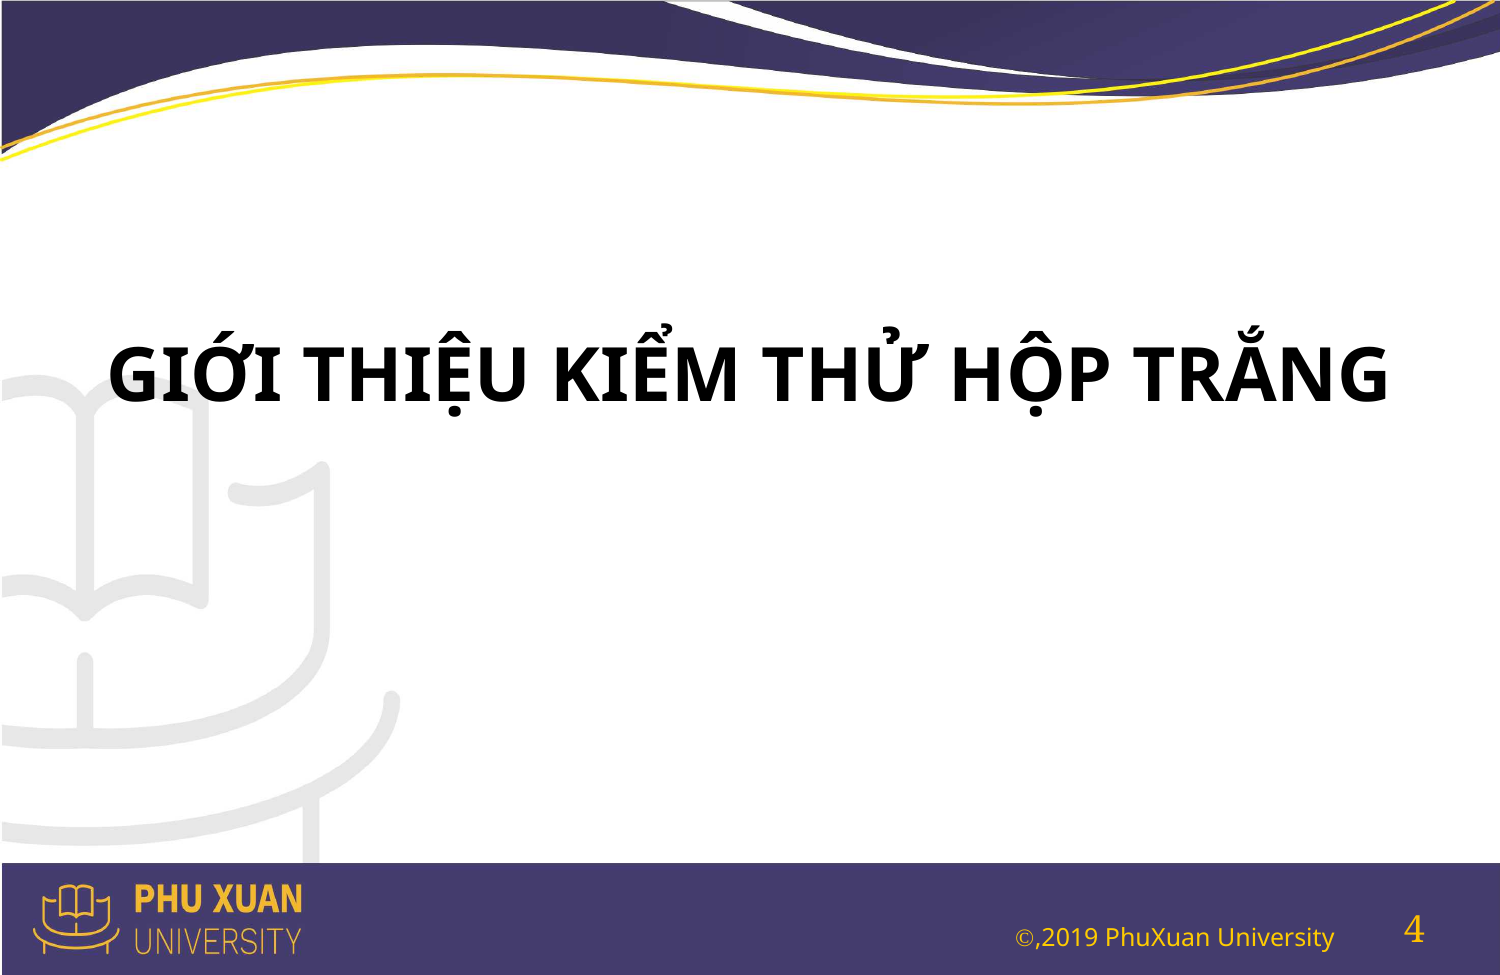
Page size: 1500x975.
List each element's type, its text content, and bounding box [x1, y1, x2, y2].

list GIỚI THIỆU KIỂM THỬ HỘP TRẮNG [75, 216, 1425, 841]
picture [0, 0, 1500, 975]
slide_number 4 [1299, 903, 1425, 956]
